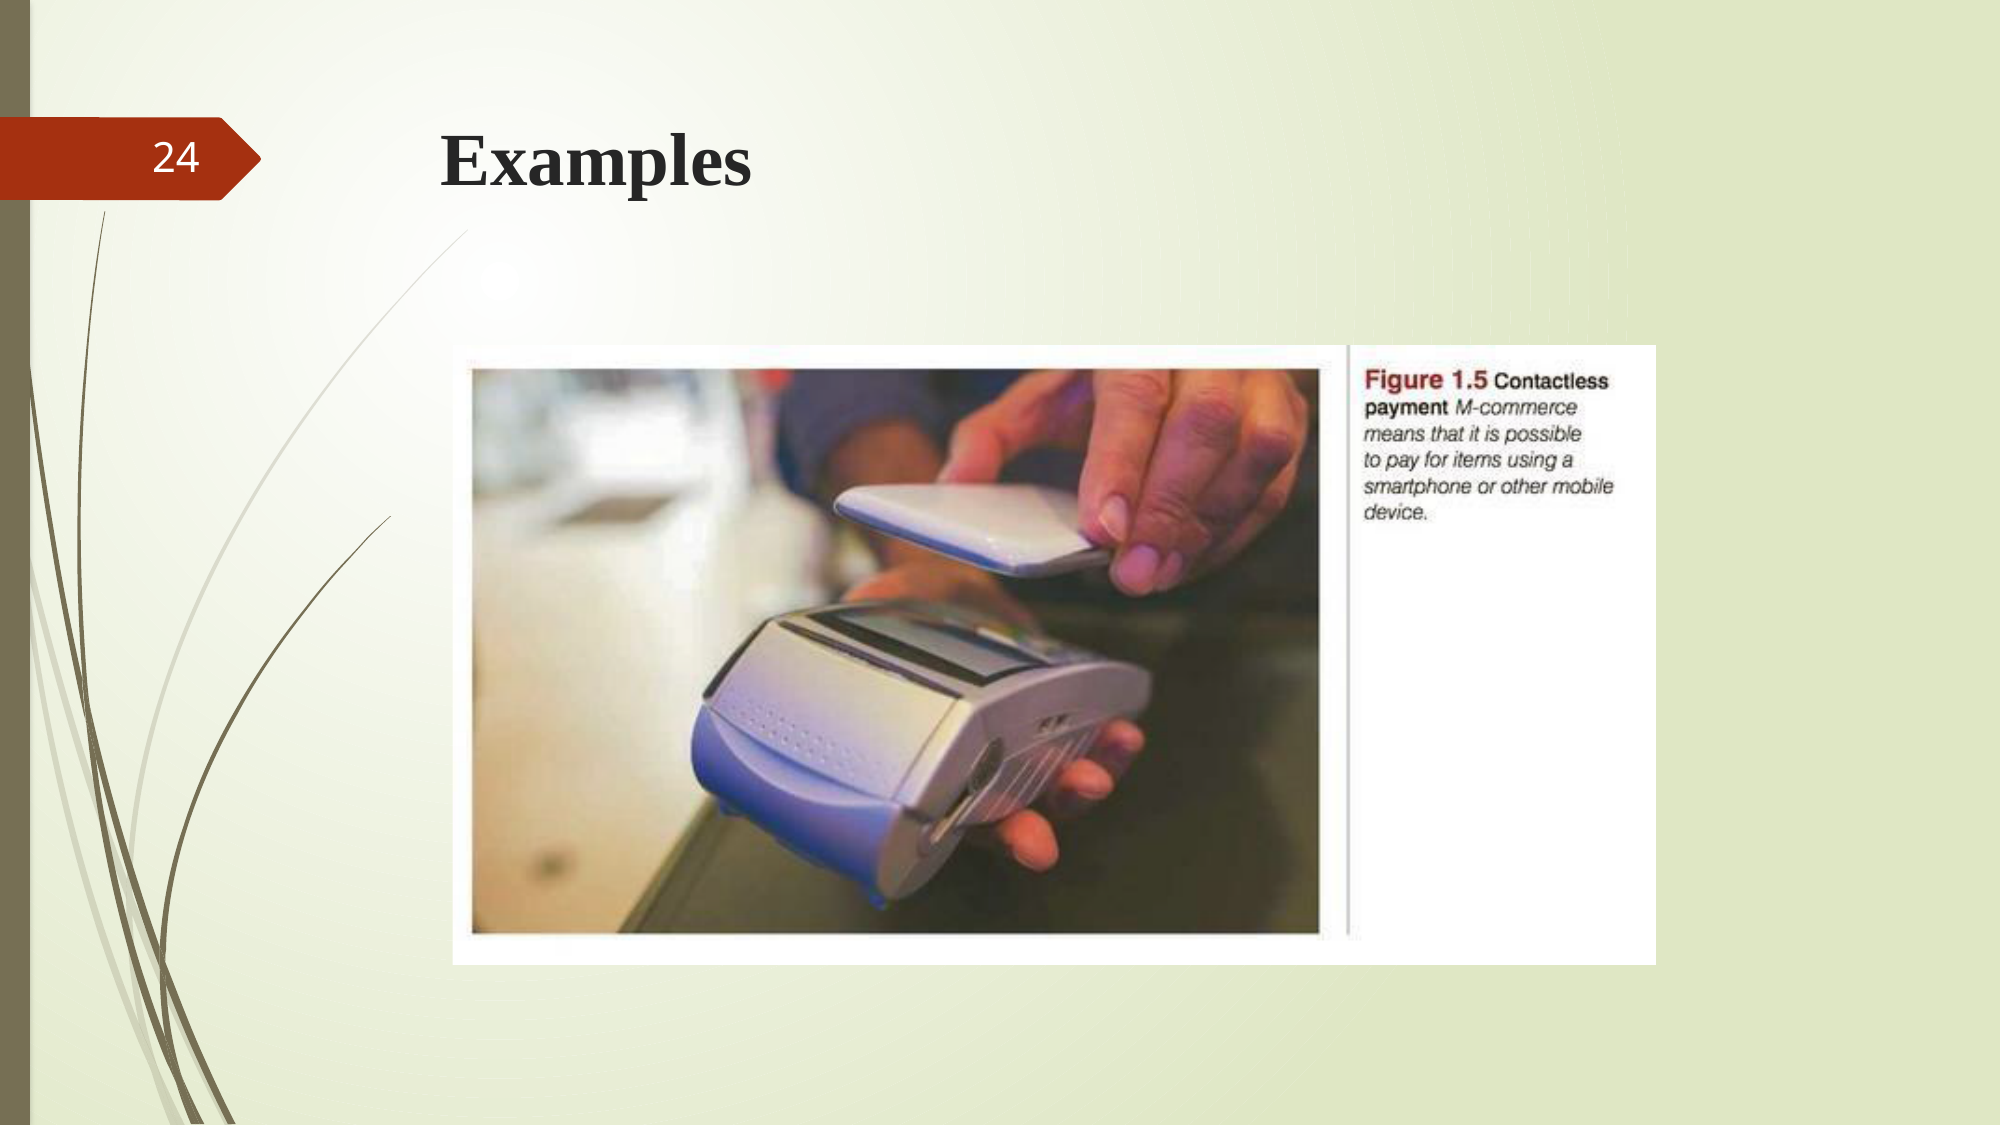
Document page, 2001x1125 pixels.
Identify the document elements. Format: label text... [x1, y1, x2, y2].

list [452, 345, 1657, 965]
title Examples [425, 102, 1888, 313]
slide_number 24 [87, 129, 216, 190]
